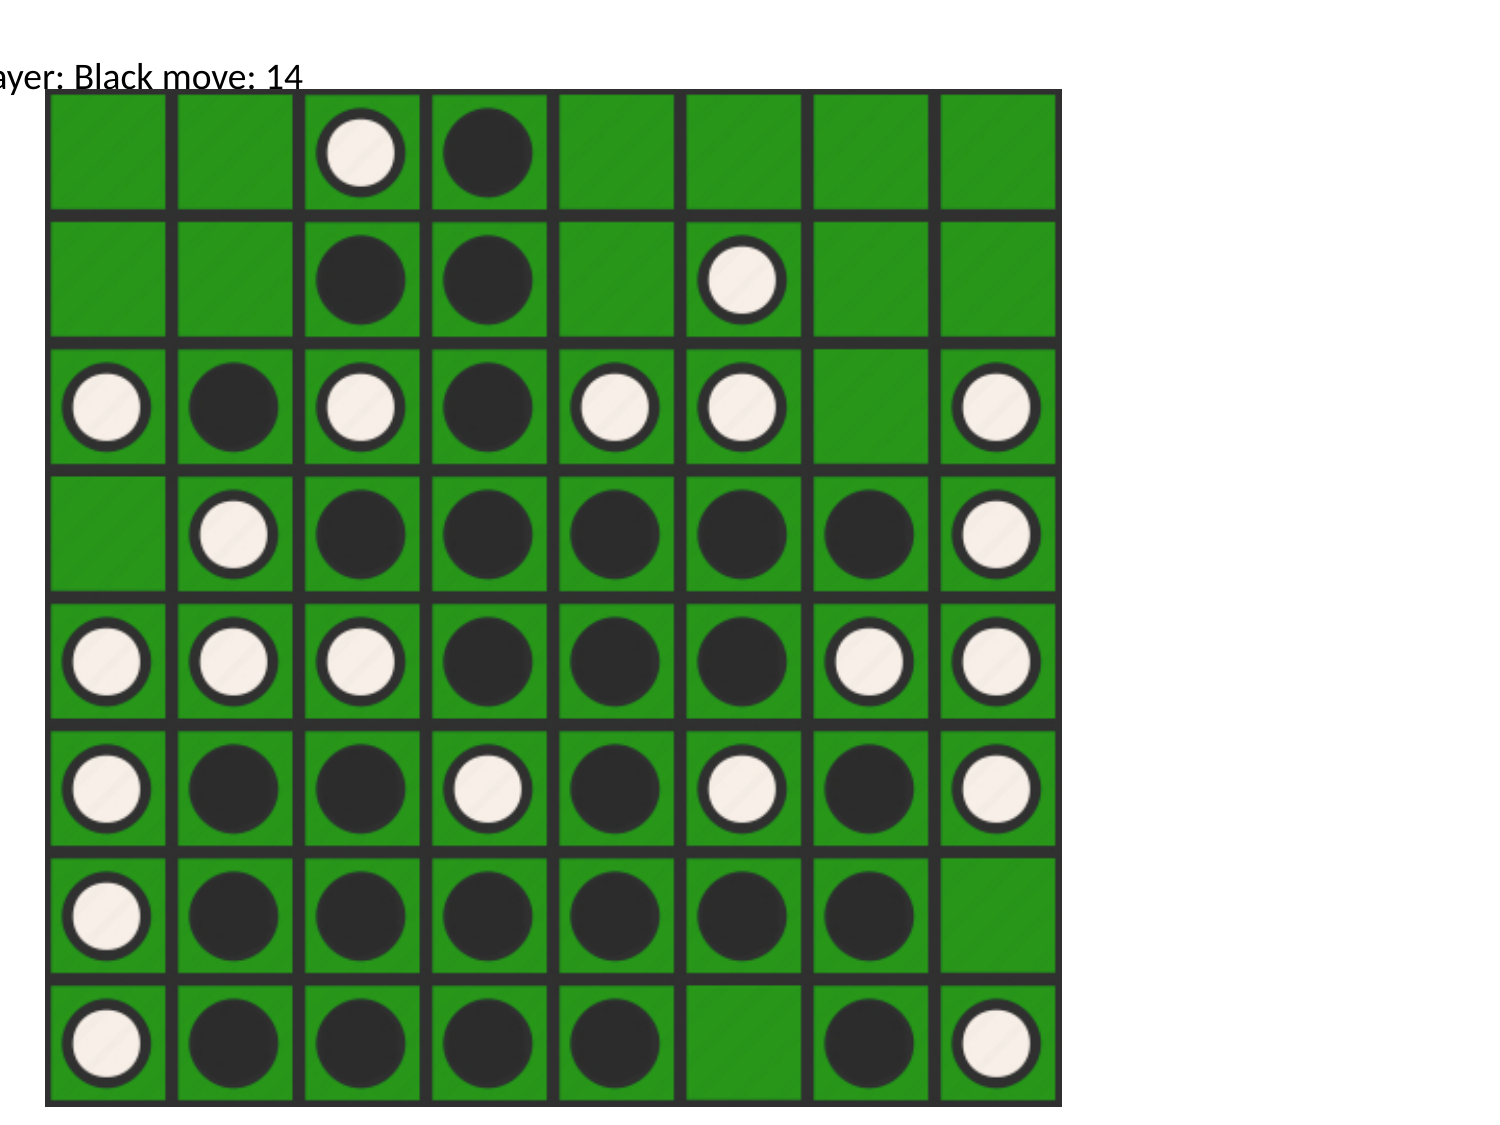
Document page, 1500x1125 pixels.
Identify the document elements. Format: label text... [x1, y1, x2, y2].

picture [44, 89, 1062, 1107]
text_box turn: 45 player: Black move: 14 [0, 44, 319, 105]
